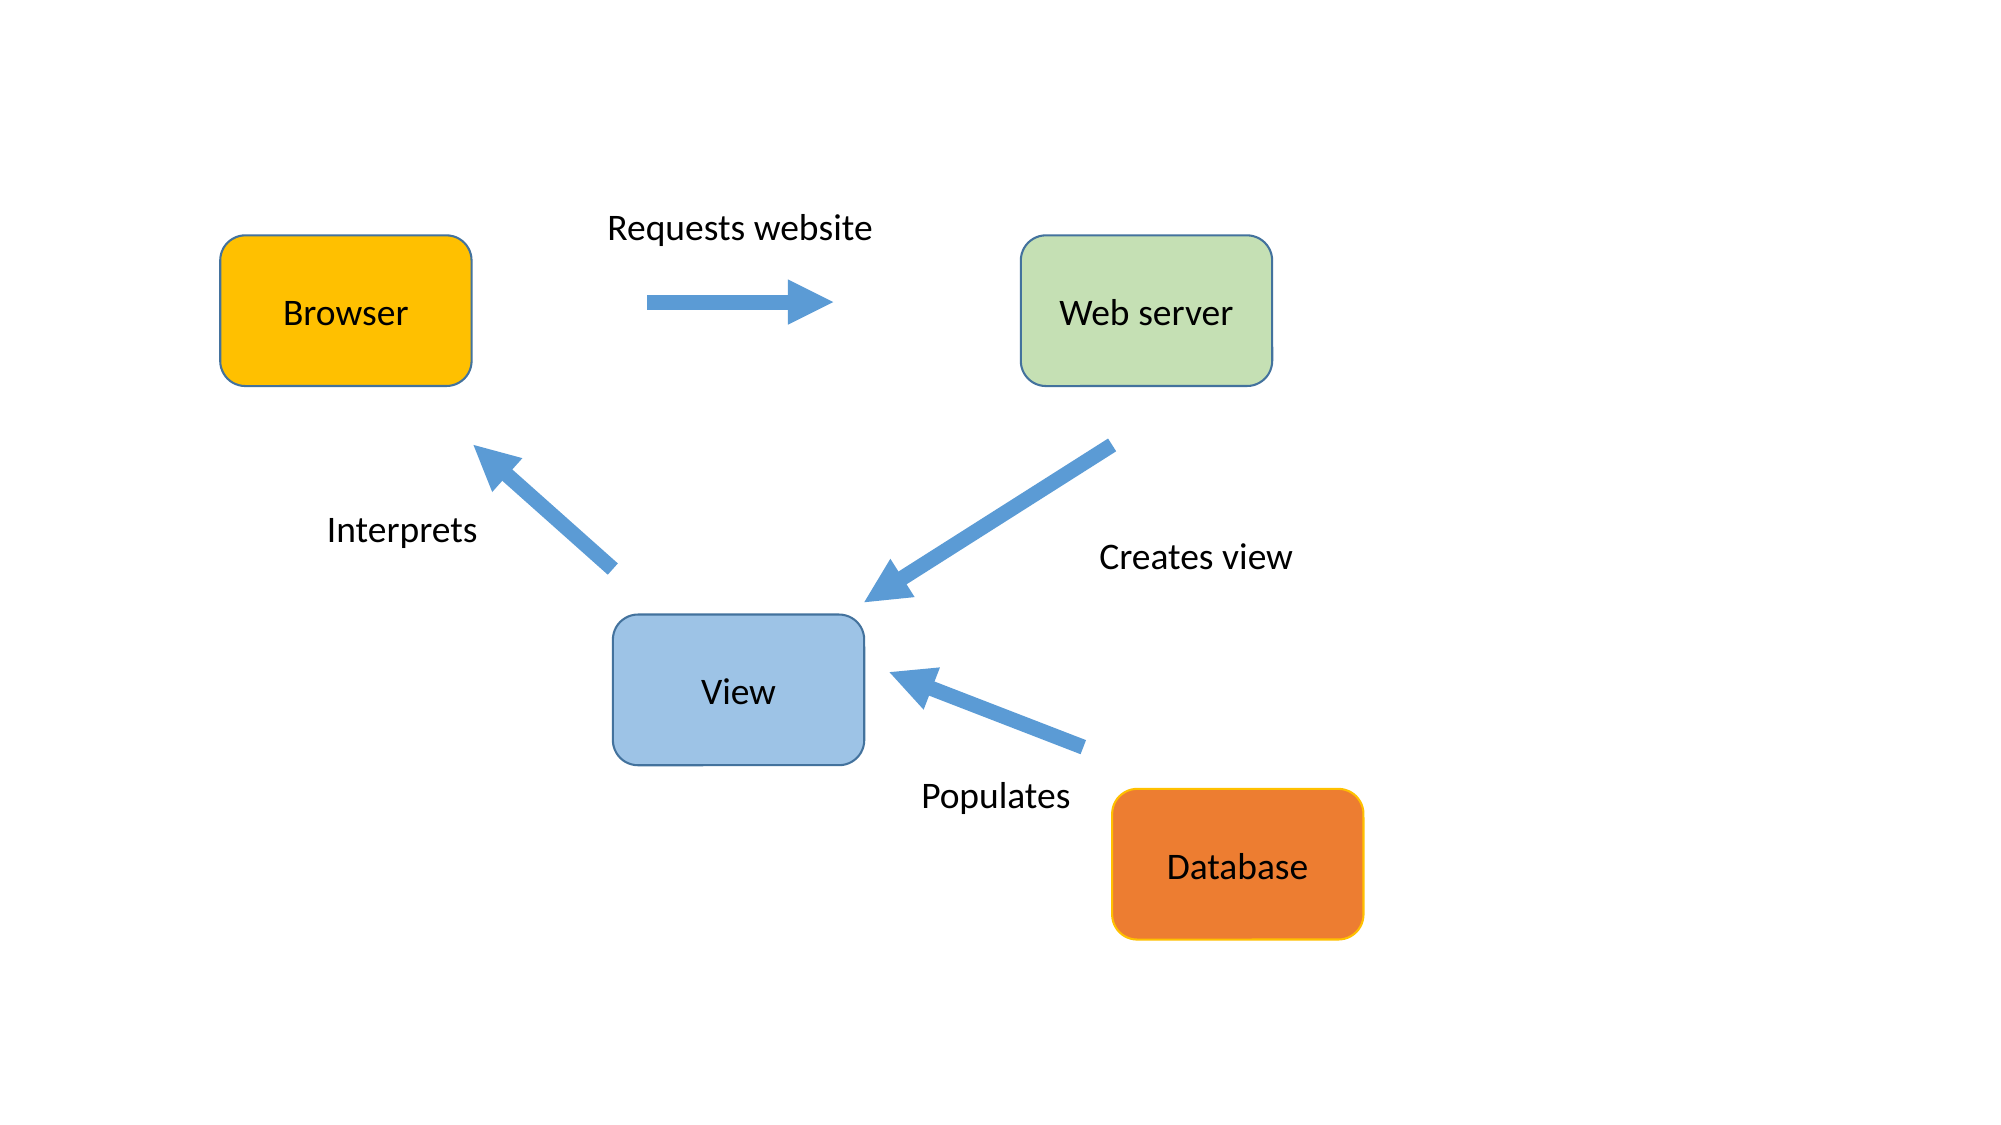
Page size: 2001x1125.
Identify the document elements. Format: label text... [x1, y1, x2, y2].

text_box Database [1111, 787, 1365, 941]
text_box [864, 444, 1113, 603]
text_box View [611, 613, 866, 767]
text_box Requests website [592, 196, 888, 301]
text_box Creates view [1113, 524, 1309, 585]
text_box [473, 444, 613, 570]
text_box Interprets [312, 497, 473, 557]
text_box Populates [906, 763, 1086, 824]
text_box Web server [1019, 234, 1274, 388]
text_box Browser [219, 234, 473, 388]
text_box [889, 672, 1084, 748]
